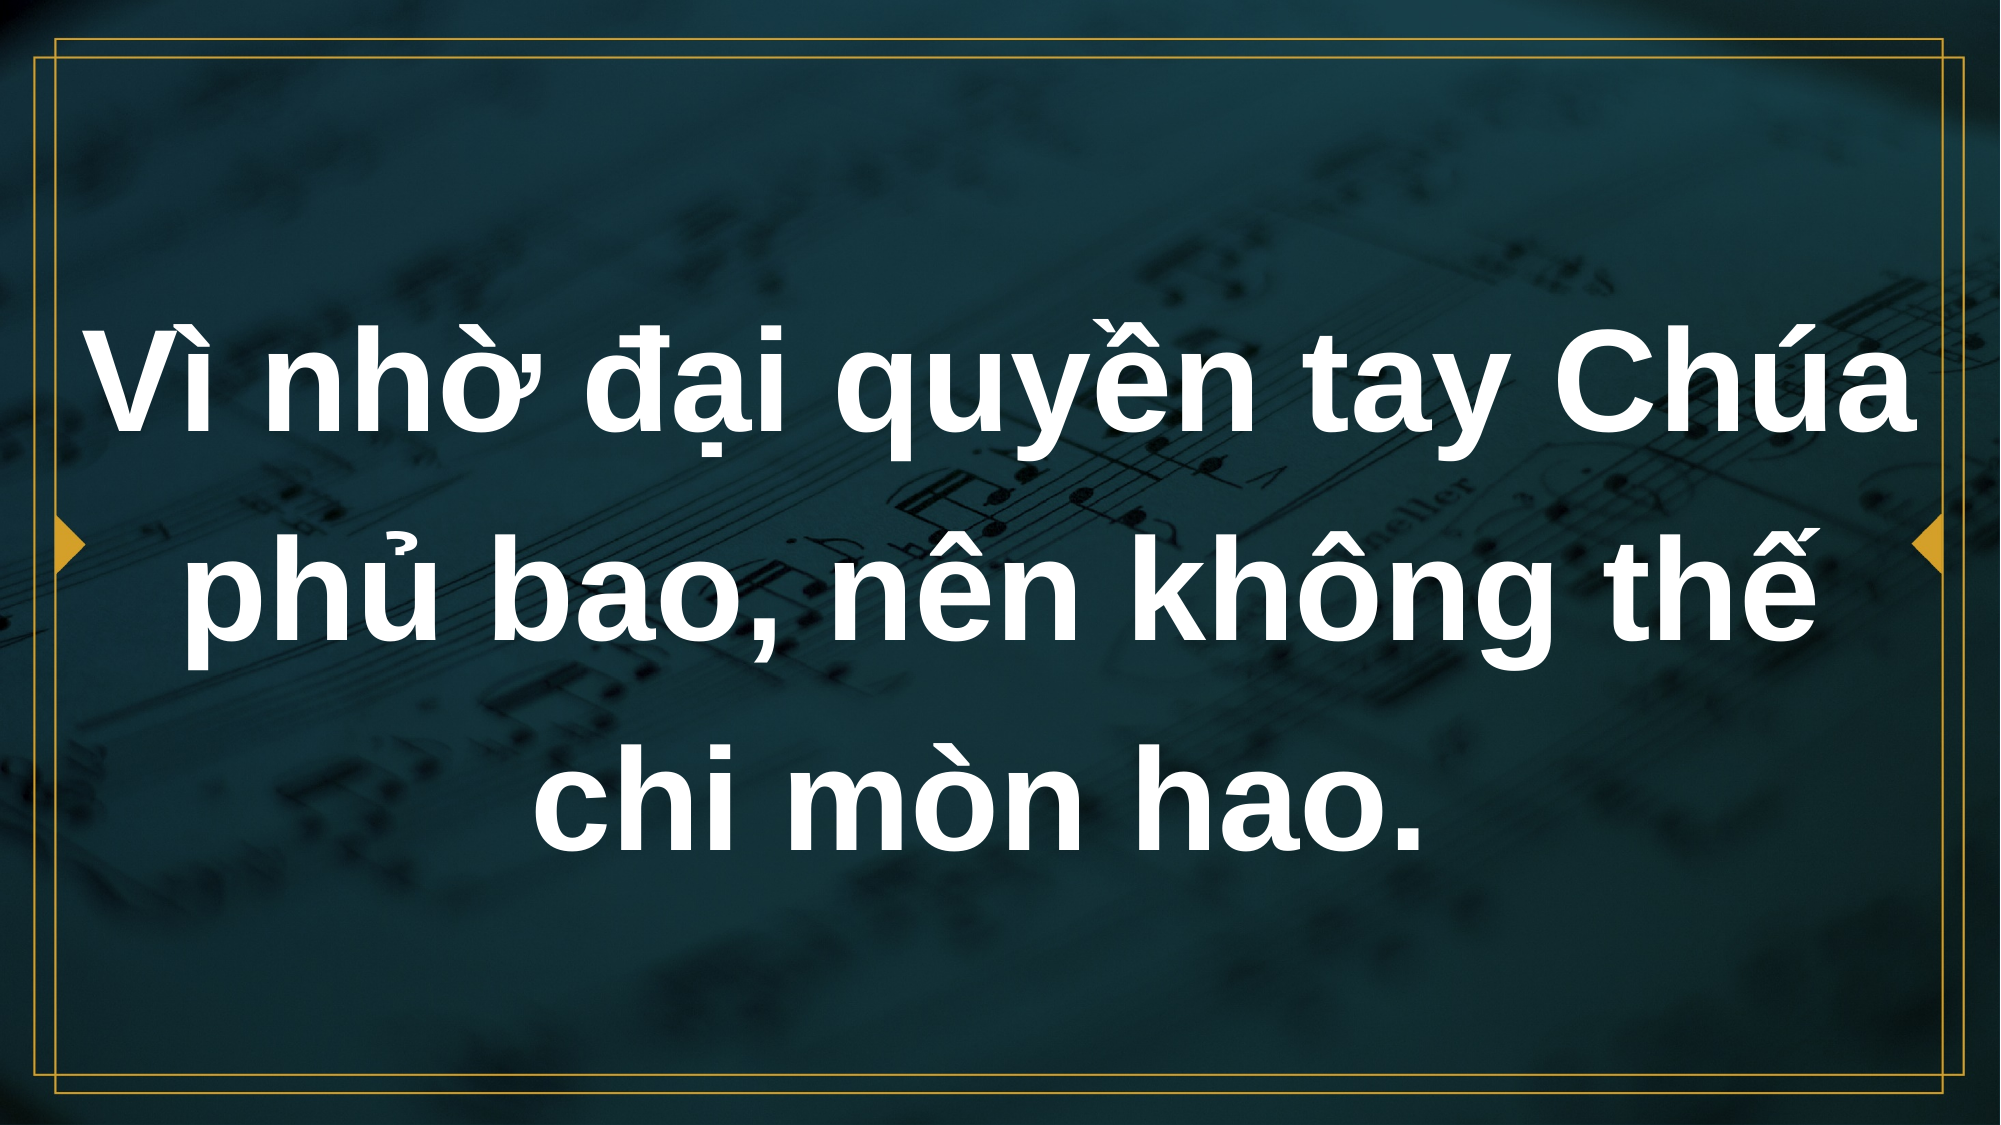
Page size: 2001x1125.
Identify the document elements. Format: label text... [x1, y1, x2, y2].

title Vì nhờ đại quyền tay Chúa phủ bao, nên không thế chi mòn hao. [55, 53, 1945, 1077]
picture [0, 0, 2000, 1125]
